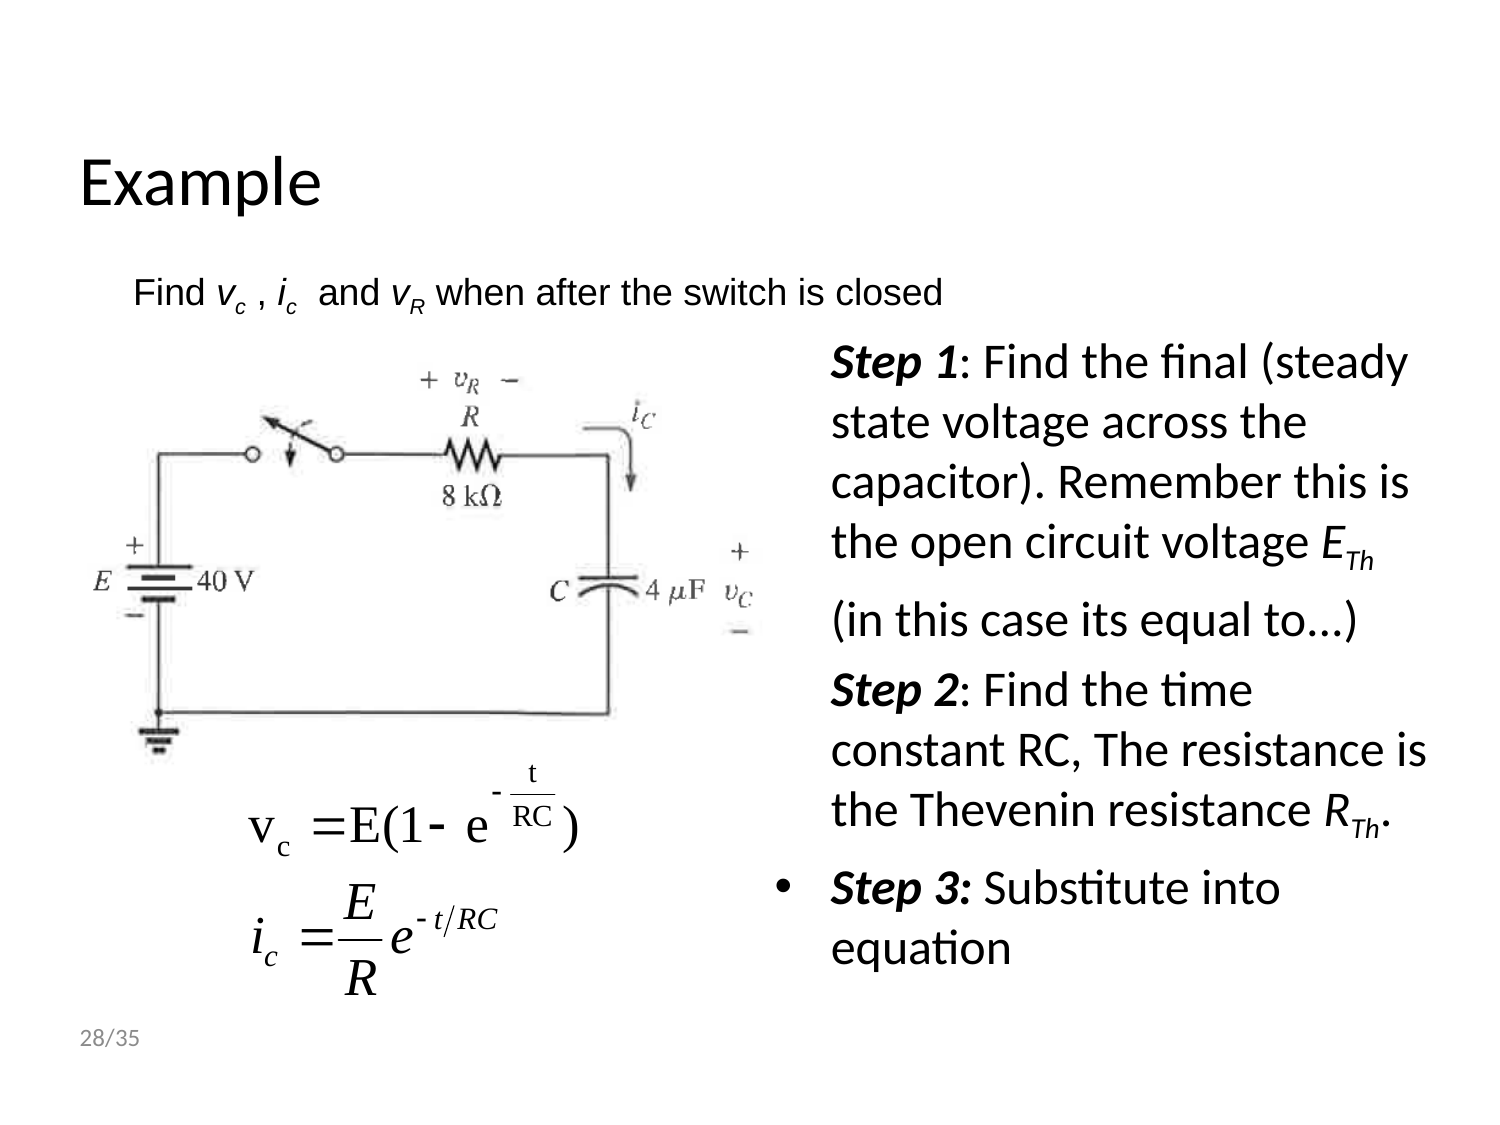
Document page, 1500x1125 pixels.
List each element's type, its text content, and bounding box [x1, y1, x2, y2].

list Step 1: Find the final (steady state voltage across the capacitor). Remember this is the open circuit voltage ETh (in this case its equal to...) Step 2: Find the time constant RC, The resistance is the Thevenin resistance RTh. Step 3: Substitute into equation [759, 320, 1455, 870]
text_box Find vc , ic and vR when after the switch is closed [118, 260, 996, 326]
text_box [243, 868, 511, 1007]
slide_number 28/35 [64, 1006, 415, 1067]
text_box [239, 750, 590, 870]
picture [64, 320, 795, 775]
title Example [64, 121, 1338, 234]
